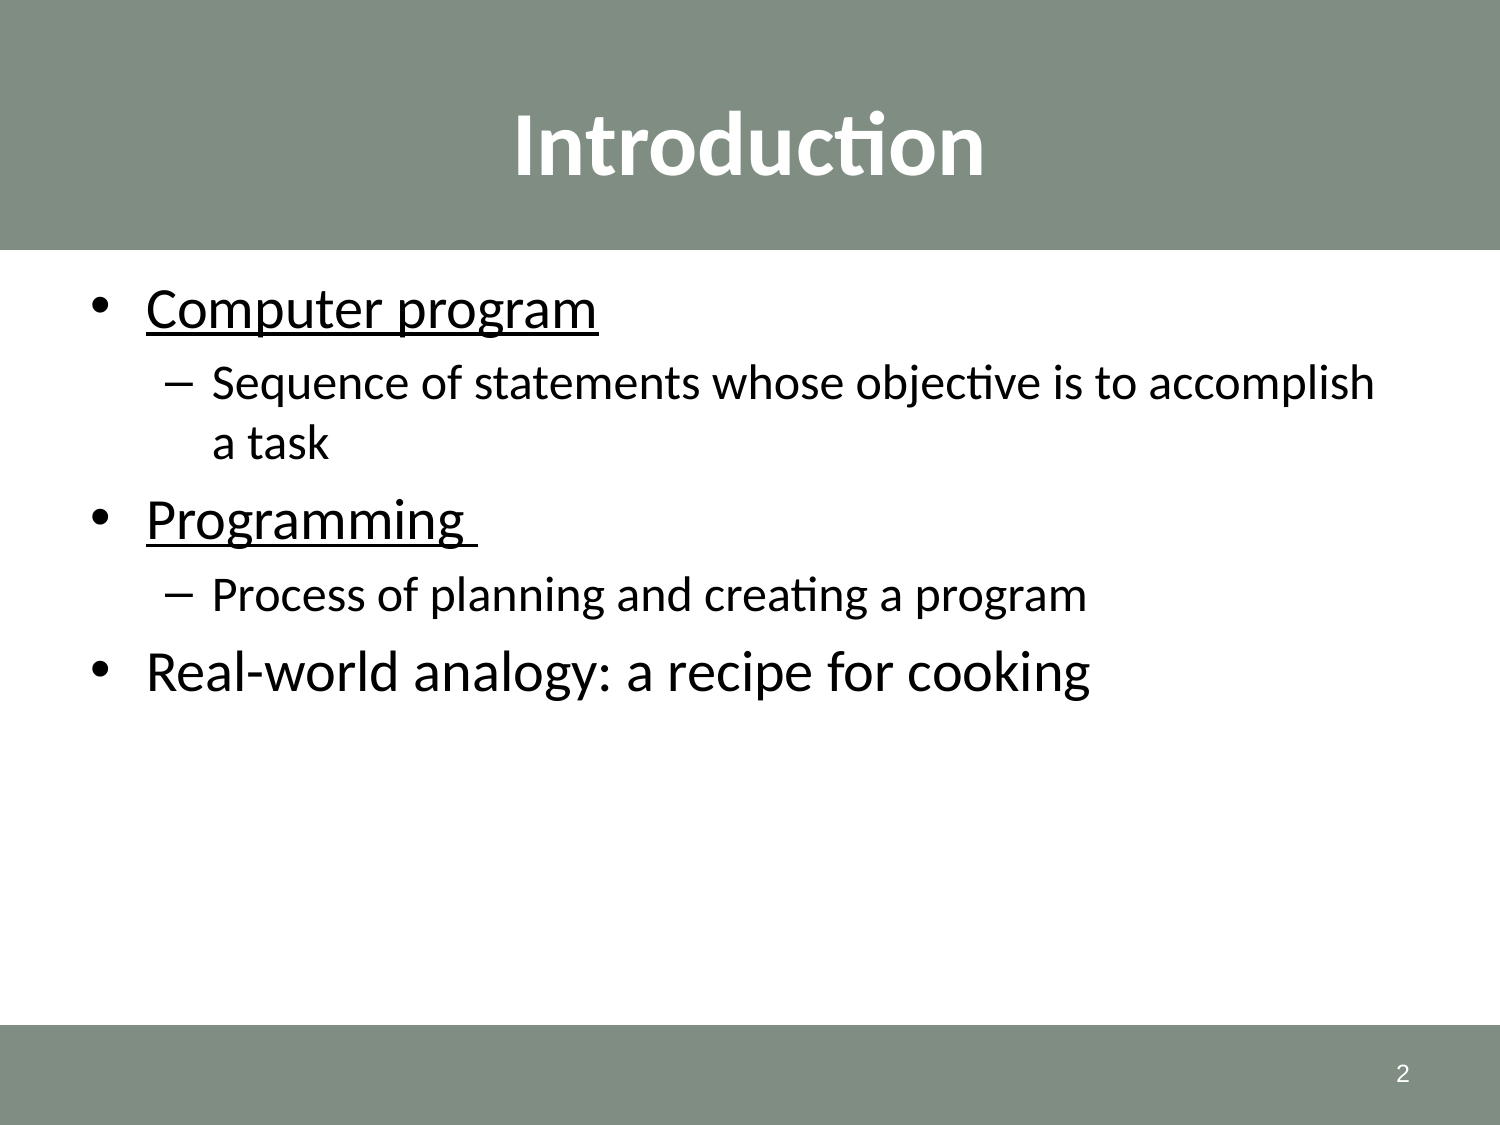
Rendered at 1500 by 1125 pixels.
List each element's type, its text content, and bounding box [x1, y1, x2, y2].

title Introduction [75, 45, 1425, 233]
list Computer program Sequence of statements whose objective is to accomplish a task Programming Process of planning and creating a program Real-world analogy: a recipe for cooking [75, 262, 1425, 1005]
slide_number 2 [1074, 1042, 1425, 1103]
